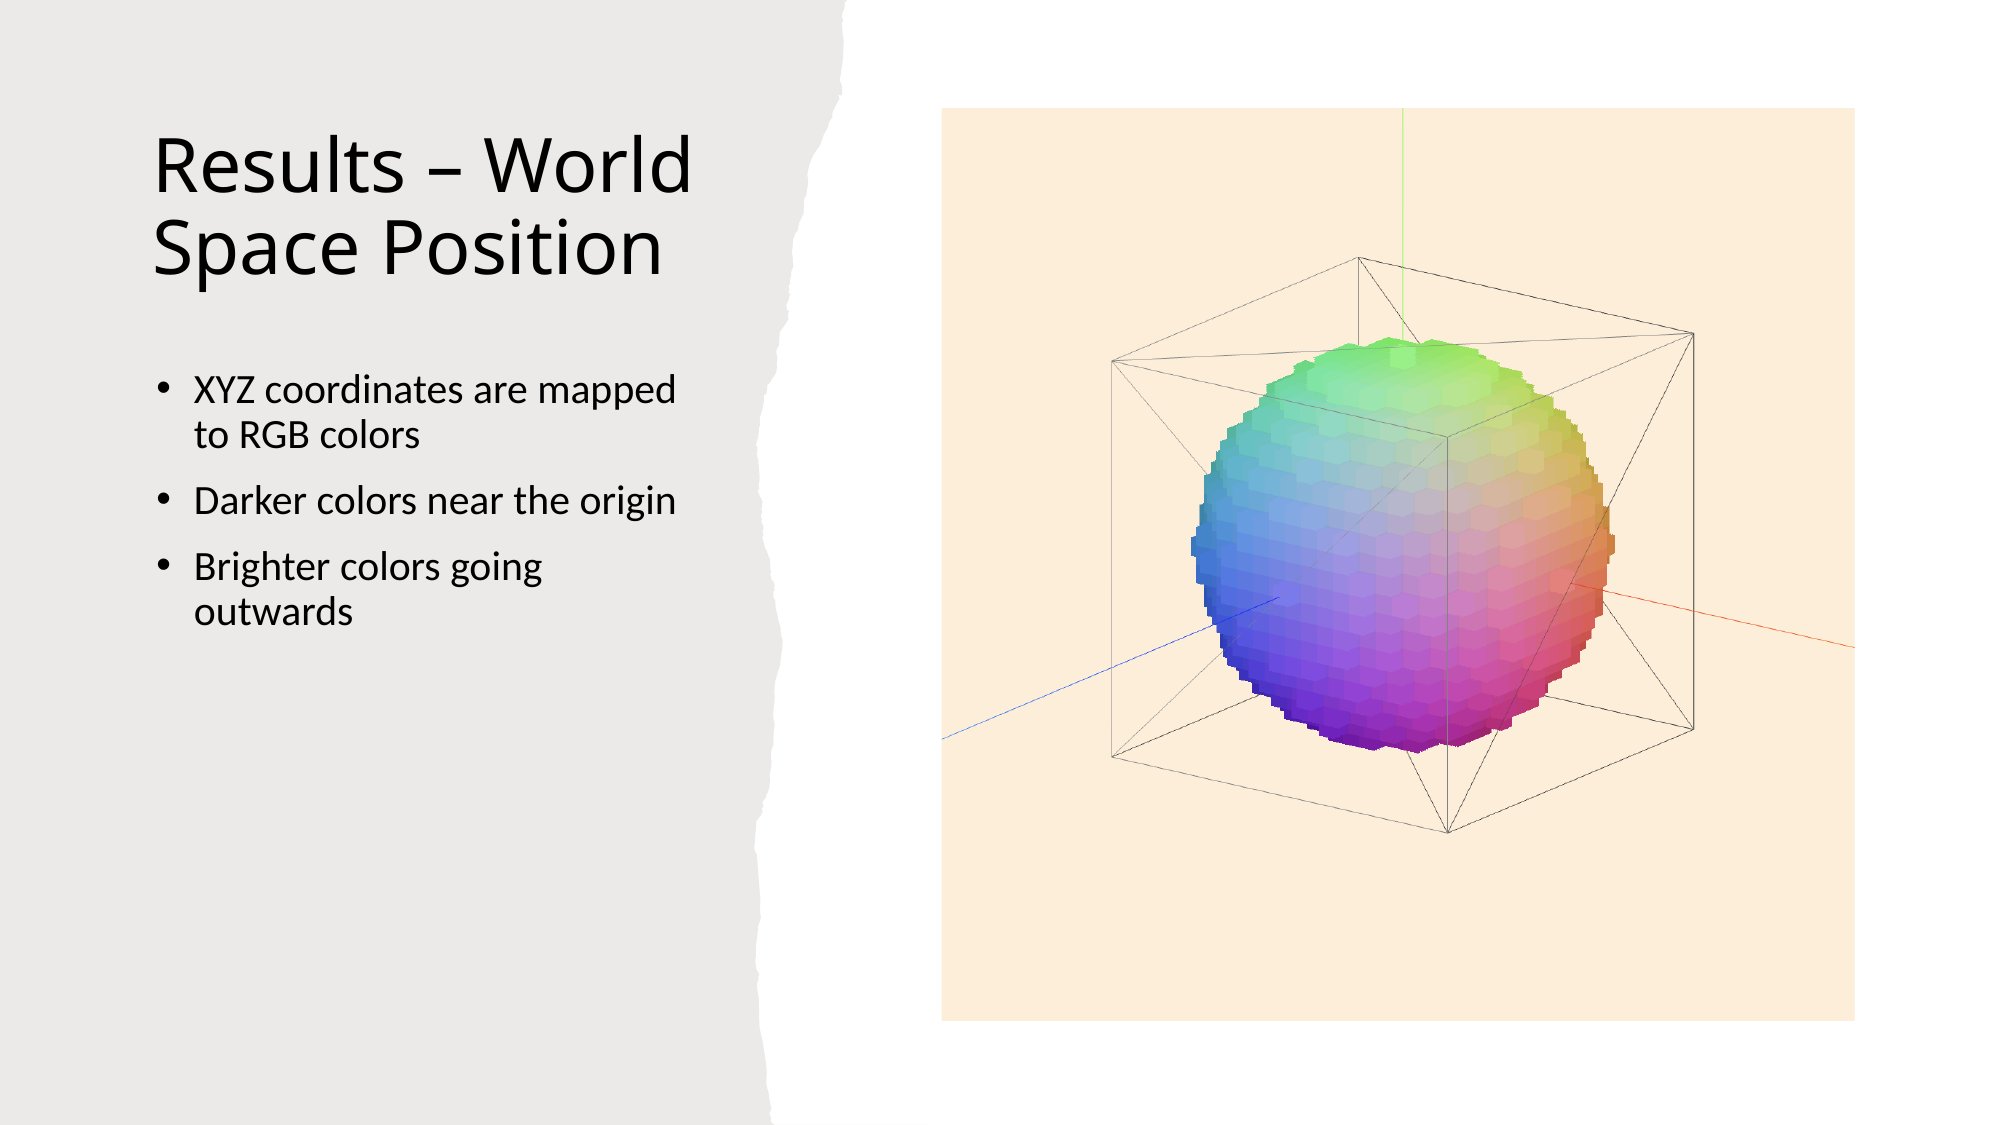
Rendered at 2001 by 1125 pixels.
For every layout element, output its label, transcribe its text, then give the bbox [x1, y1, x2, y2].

list XYZ coordinates are mapped to RGB colors Darker colors near the origin Brighter colors going outwards [141, 359, 704, 1002]
text_box [756, 0, 2000, 1125]
picture [941, 108, 1855, 1021]
title Results – World Space Position [137, 99, 751, 319]
text_box [0, 0, 929, 1125]
